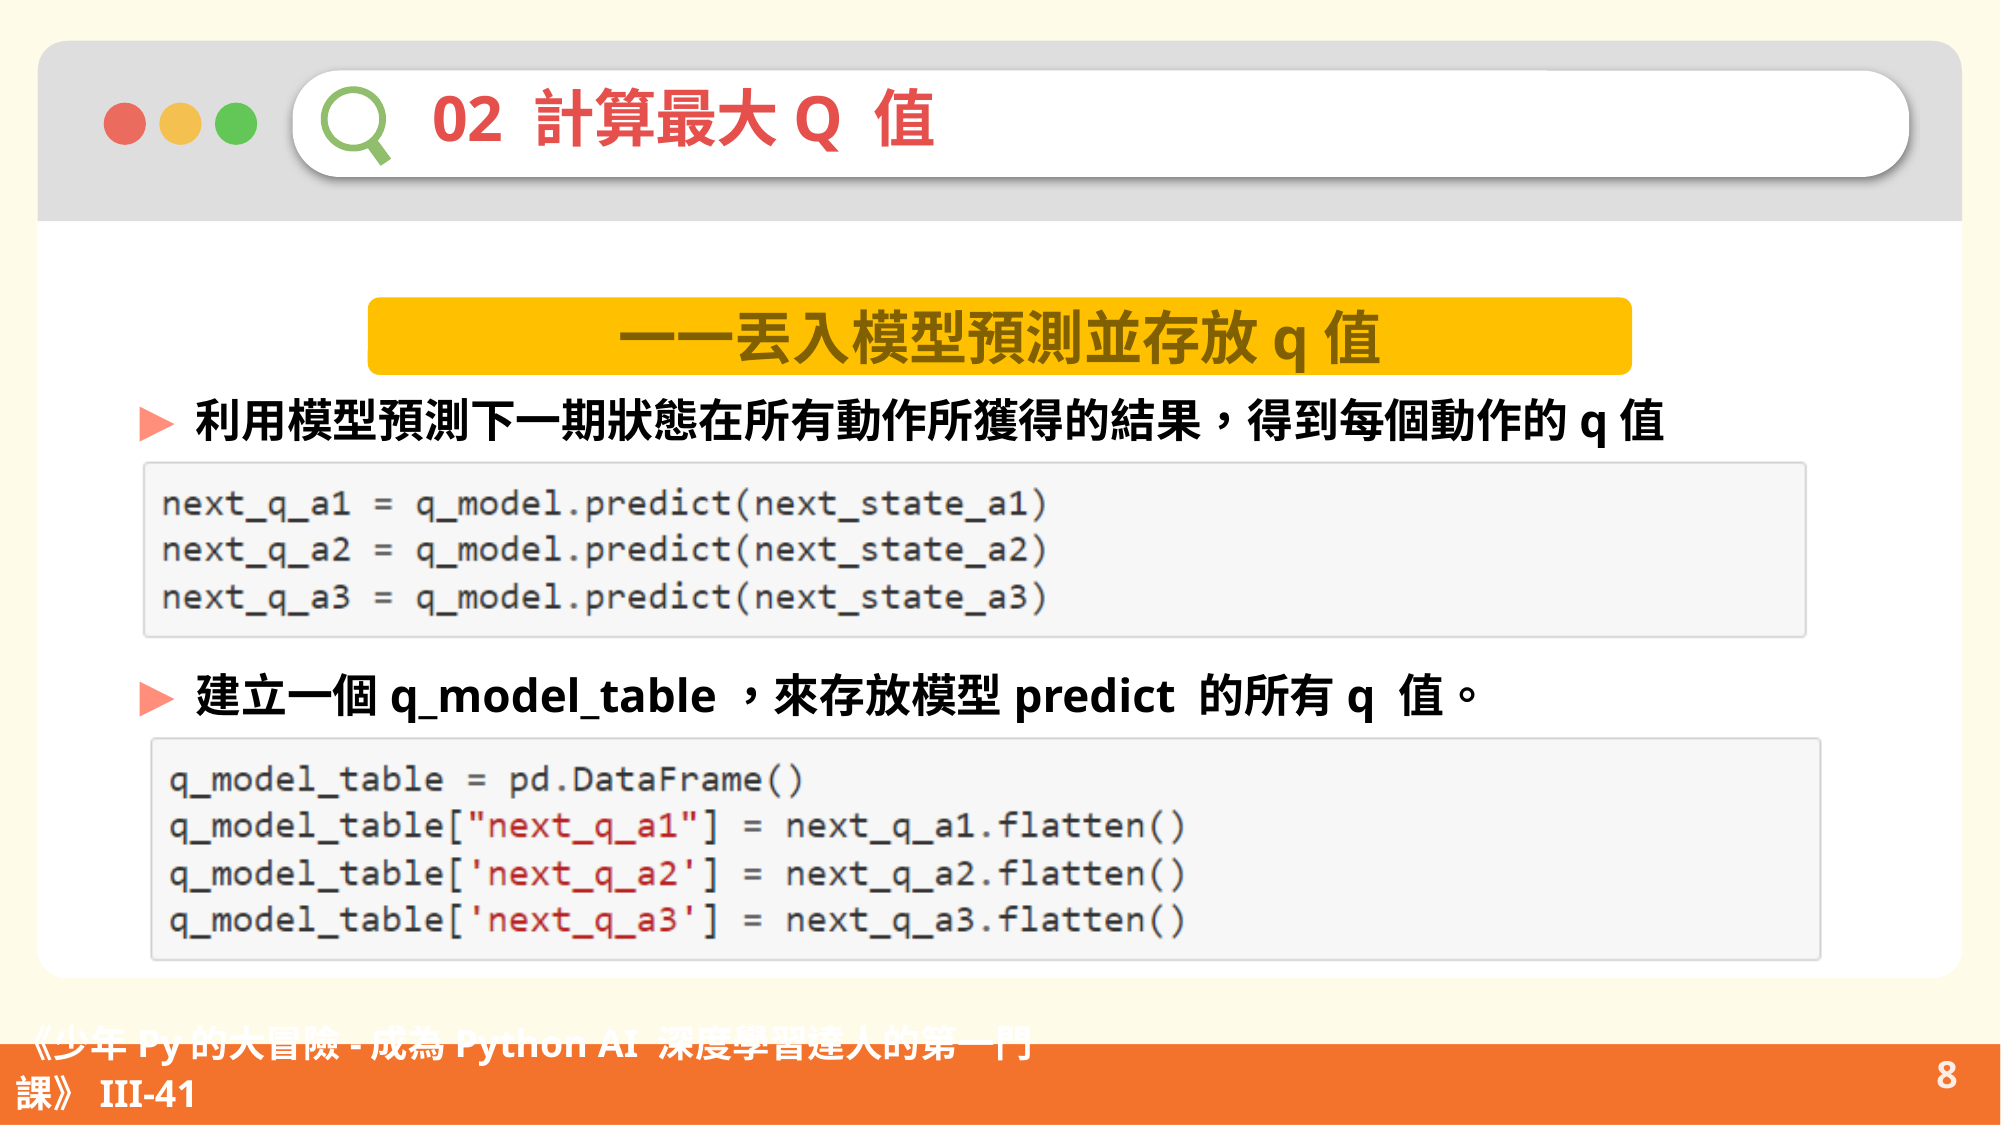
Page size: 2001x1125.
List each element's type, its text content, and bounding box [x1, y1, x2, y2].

list 02 計算最大Q 值 [423, 84, 1874, 163]
text_box 一一丟入模型預測並存放q值 [367, 297, 1633, 375]
slide_number 8 [1912, 1047, 1982, 1111]
text_box 建立一個q_model_table，來存放模型predict 的所有q 值。 [127, 655, 1820, 734]
text_box 利用模型預測下一期狀態在所有動作所獲得的結果，得到每個動作的q值 [127, 380, 1820, 452]
picture [127, 452, 1820, 653]
picture [138, 723, 1832, 978]
